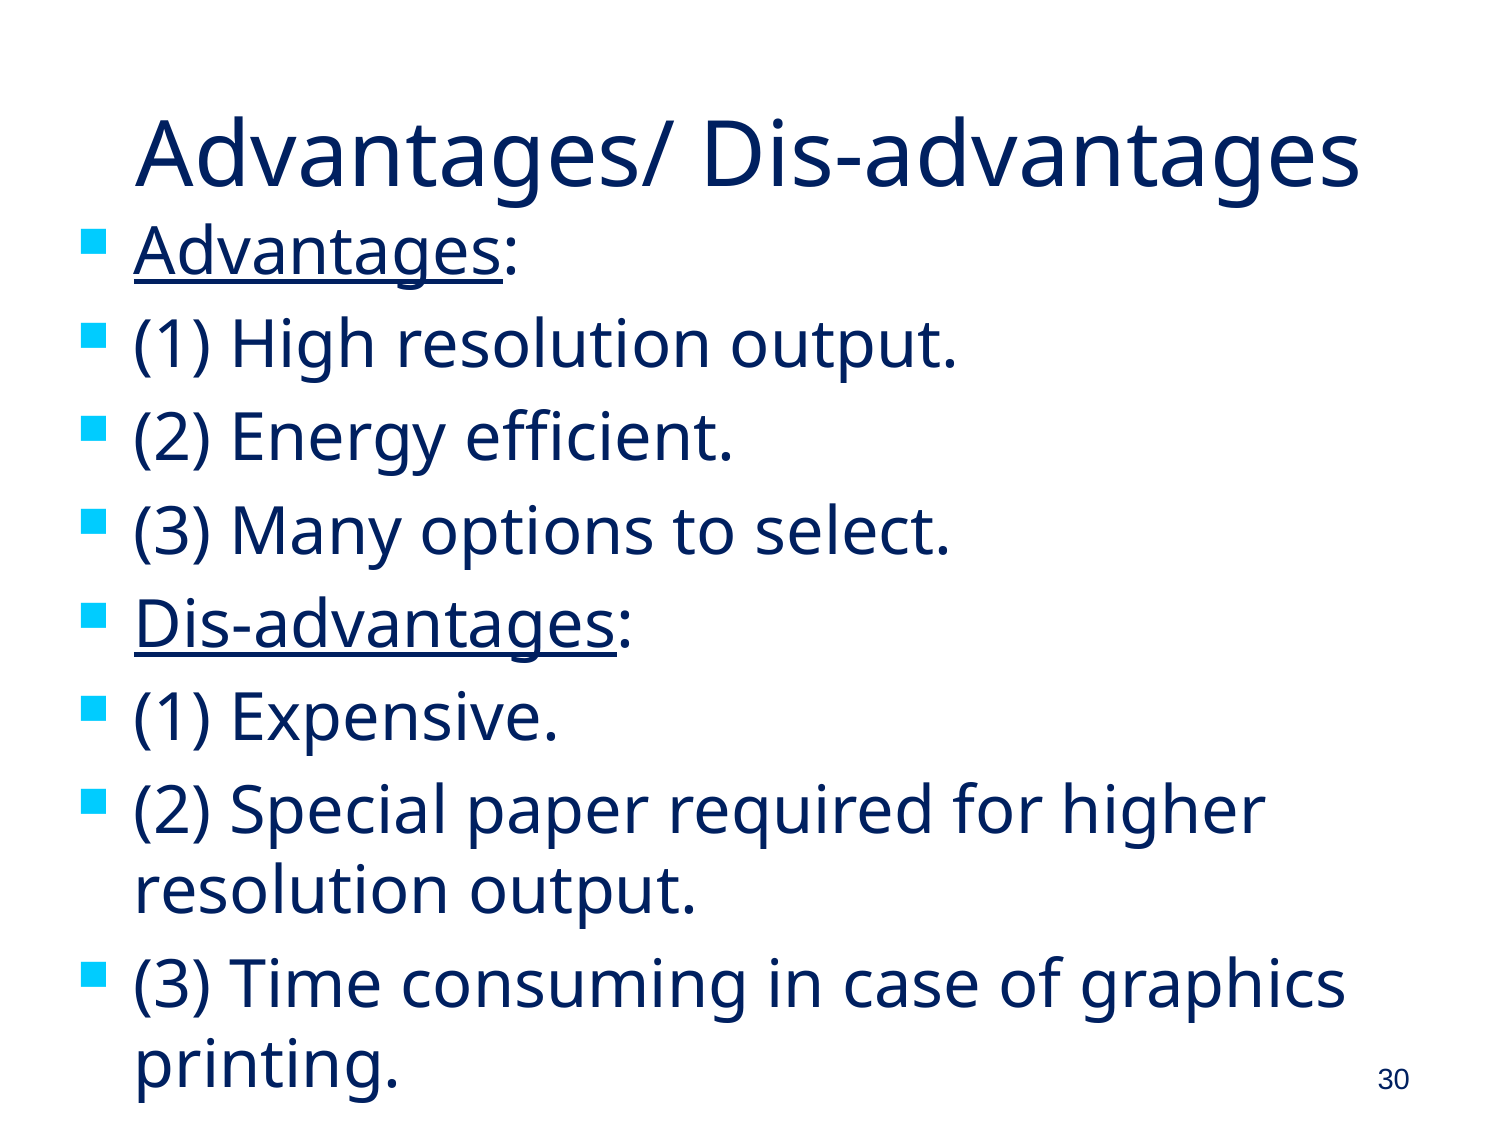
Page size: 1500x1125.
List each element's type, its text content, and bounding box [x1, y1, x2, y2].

title Advantages/ Dis-advantages [74, 62, 1426, 199]
list Advantages: (1) High resolution output. (2) Energy efficient. (3) Many options to select. Dis-advantages: (1) Expensive. (2) Special paper required for higher resolution output. (3) Time consuming in case of graphics printing. [62, 199, 1500, 1125]
